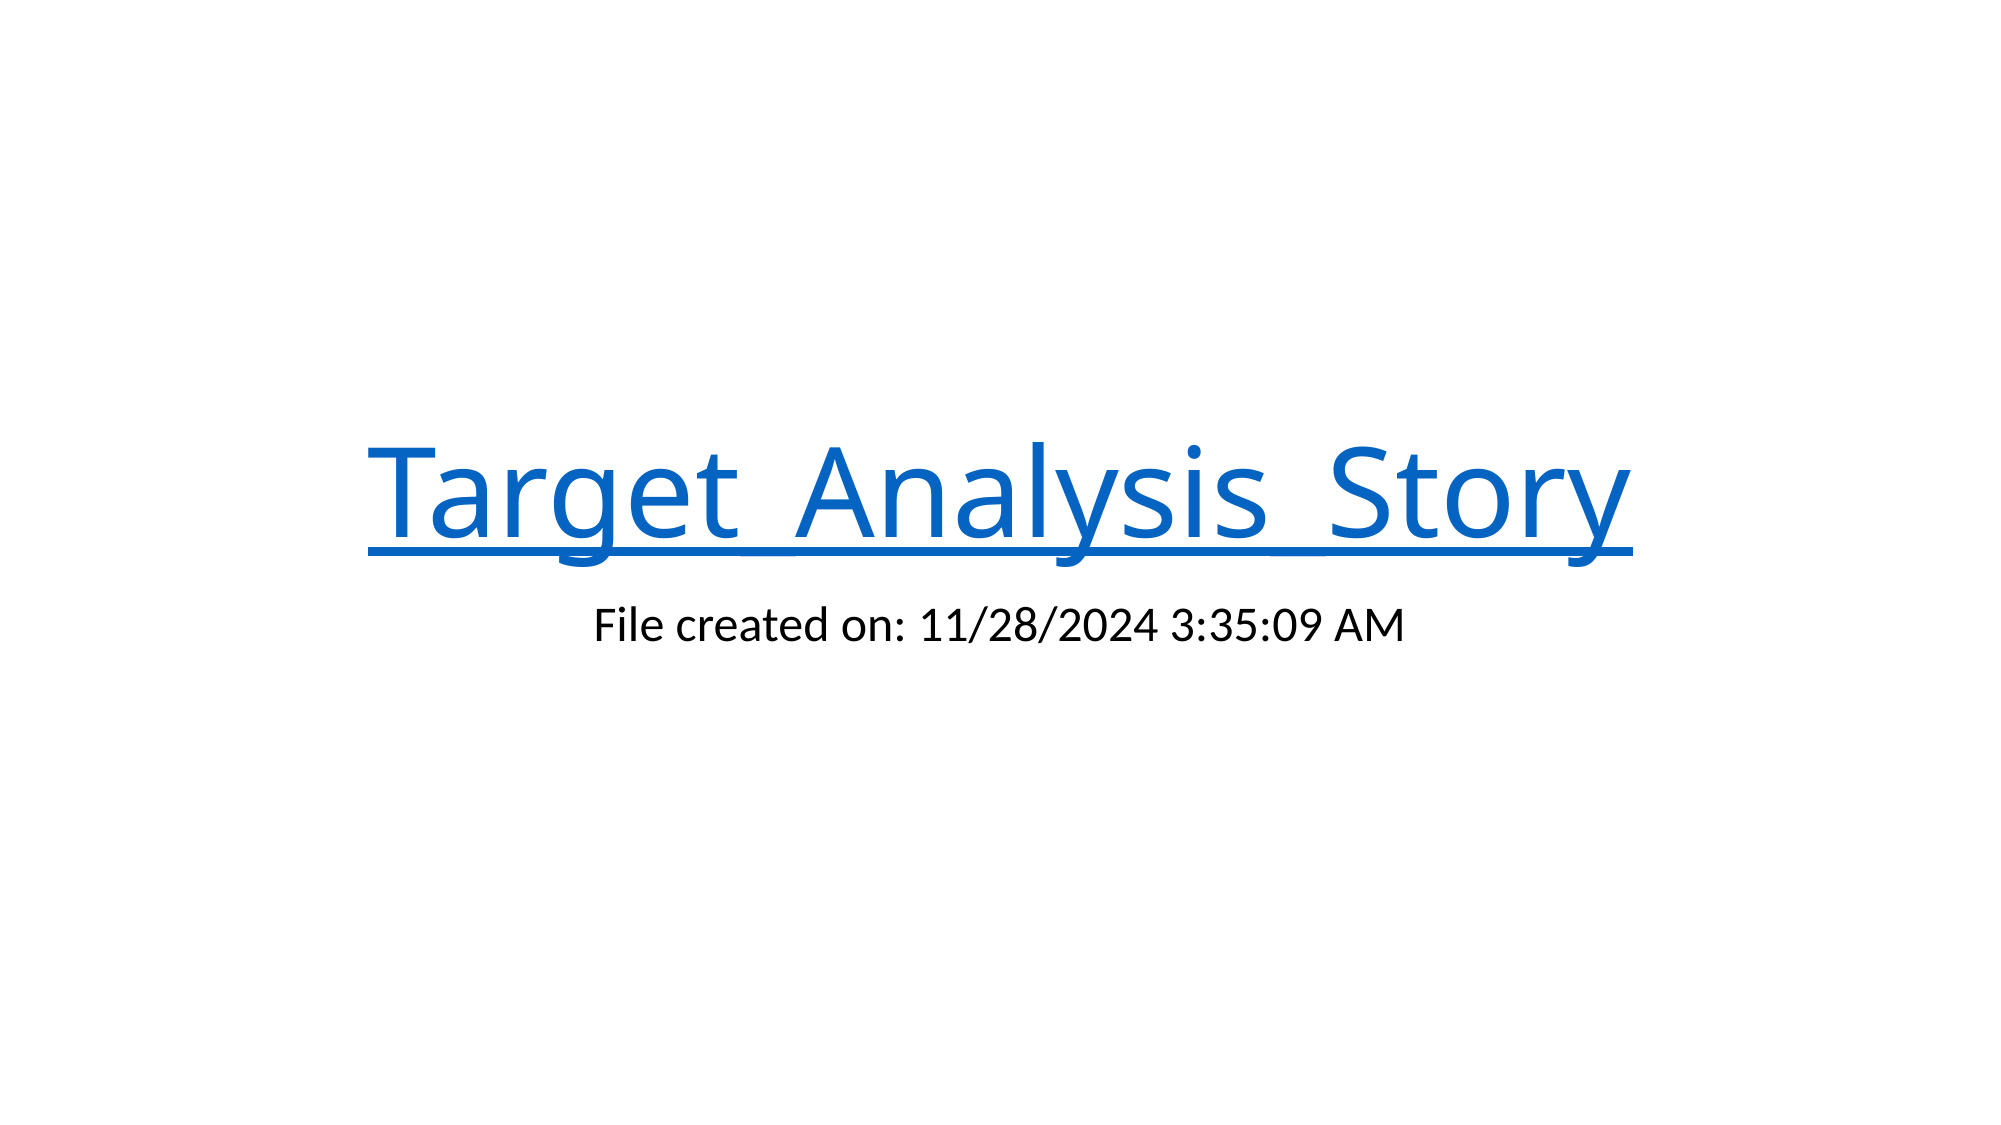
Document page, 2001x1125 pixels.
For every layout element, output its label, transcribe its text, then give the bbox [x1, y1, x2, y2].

subtitle File created on: 11/28/2024 3:35:09 AM [249, 590, 1750, 863]
title Target_Analysis_Story [249, 184, 1750, 576]
